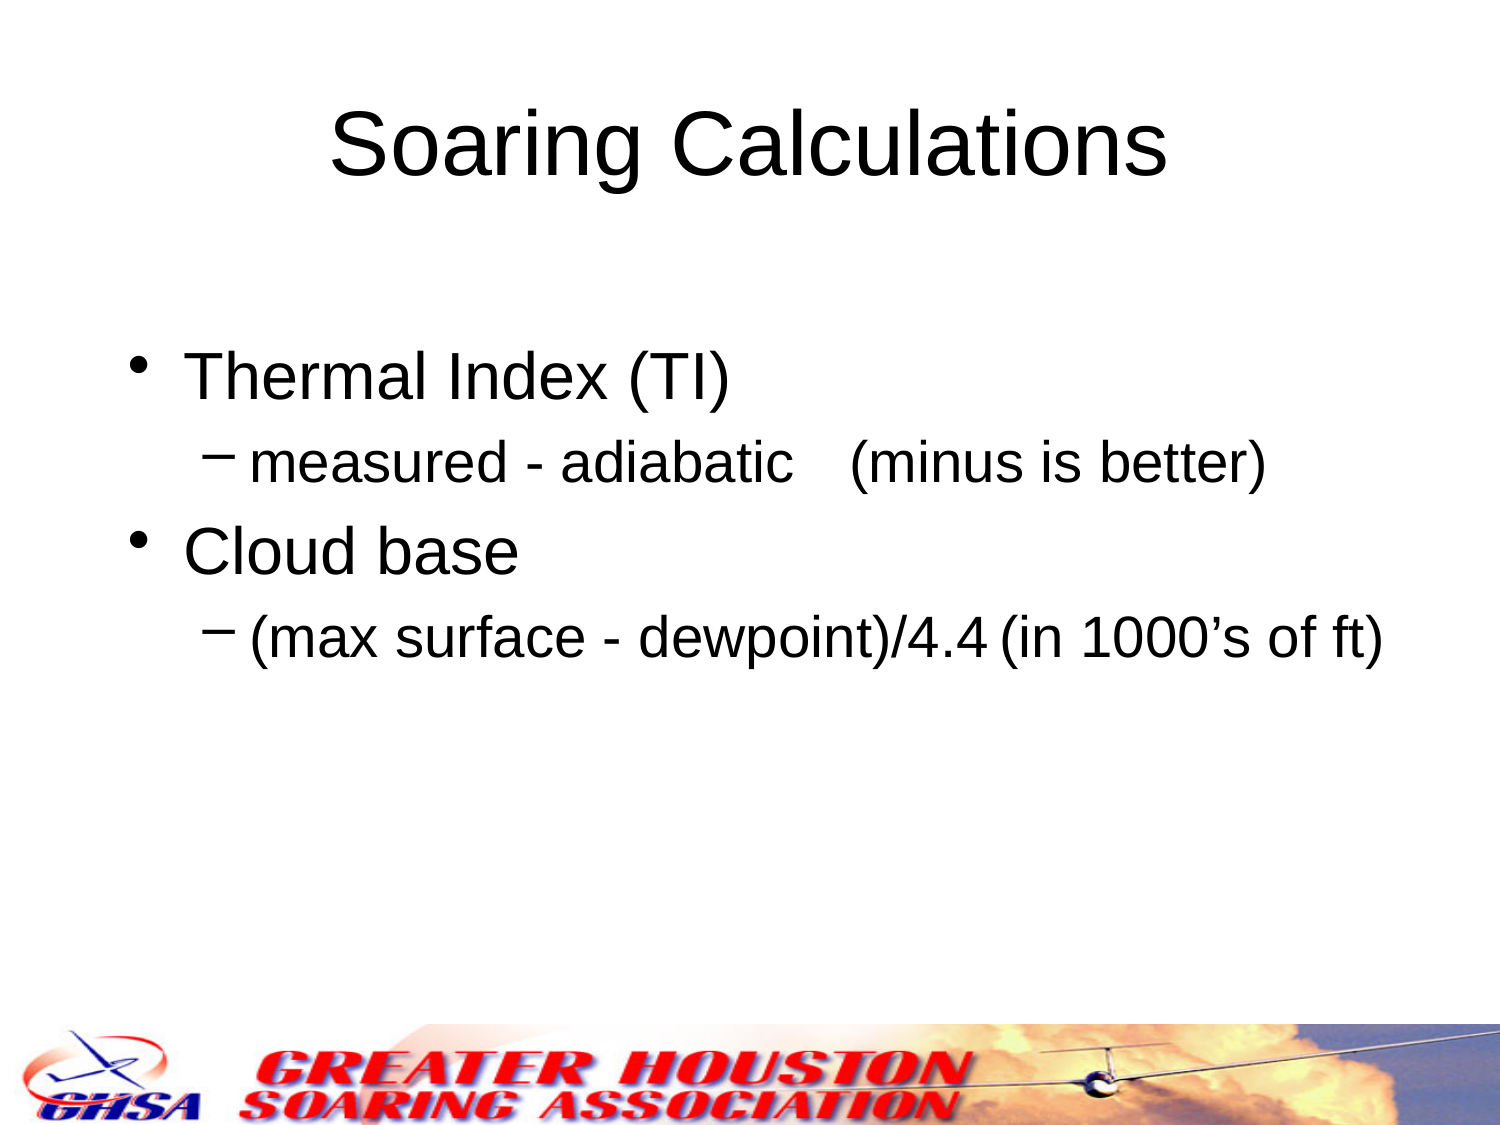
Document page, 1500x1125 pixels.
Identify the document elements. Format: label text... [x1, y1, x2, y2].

list Thermal Index (TI) measured - adiabatic (minus is better) Cloud base (max surface - dewpoint)/4.4 (in 1000’s of ft) [112, 324, 1438, 1001]
title Soaring Calculations [74, 44, 1426, 233]
picture [0, 1024, 1500, 1125]
